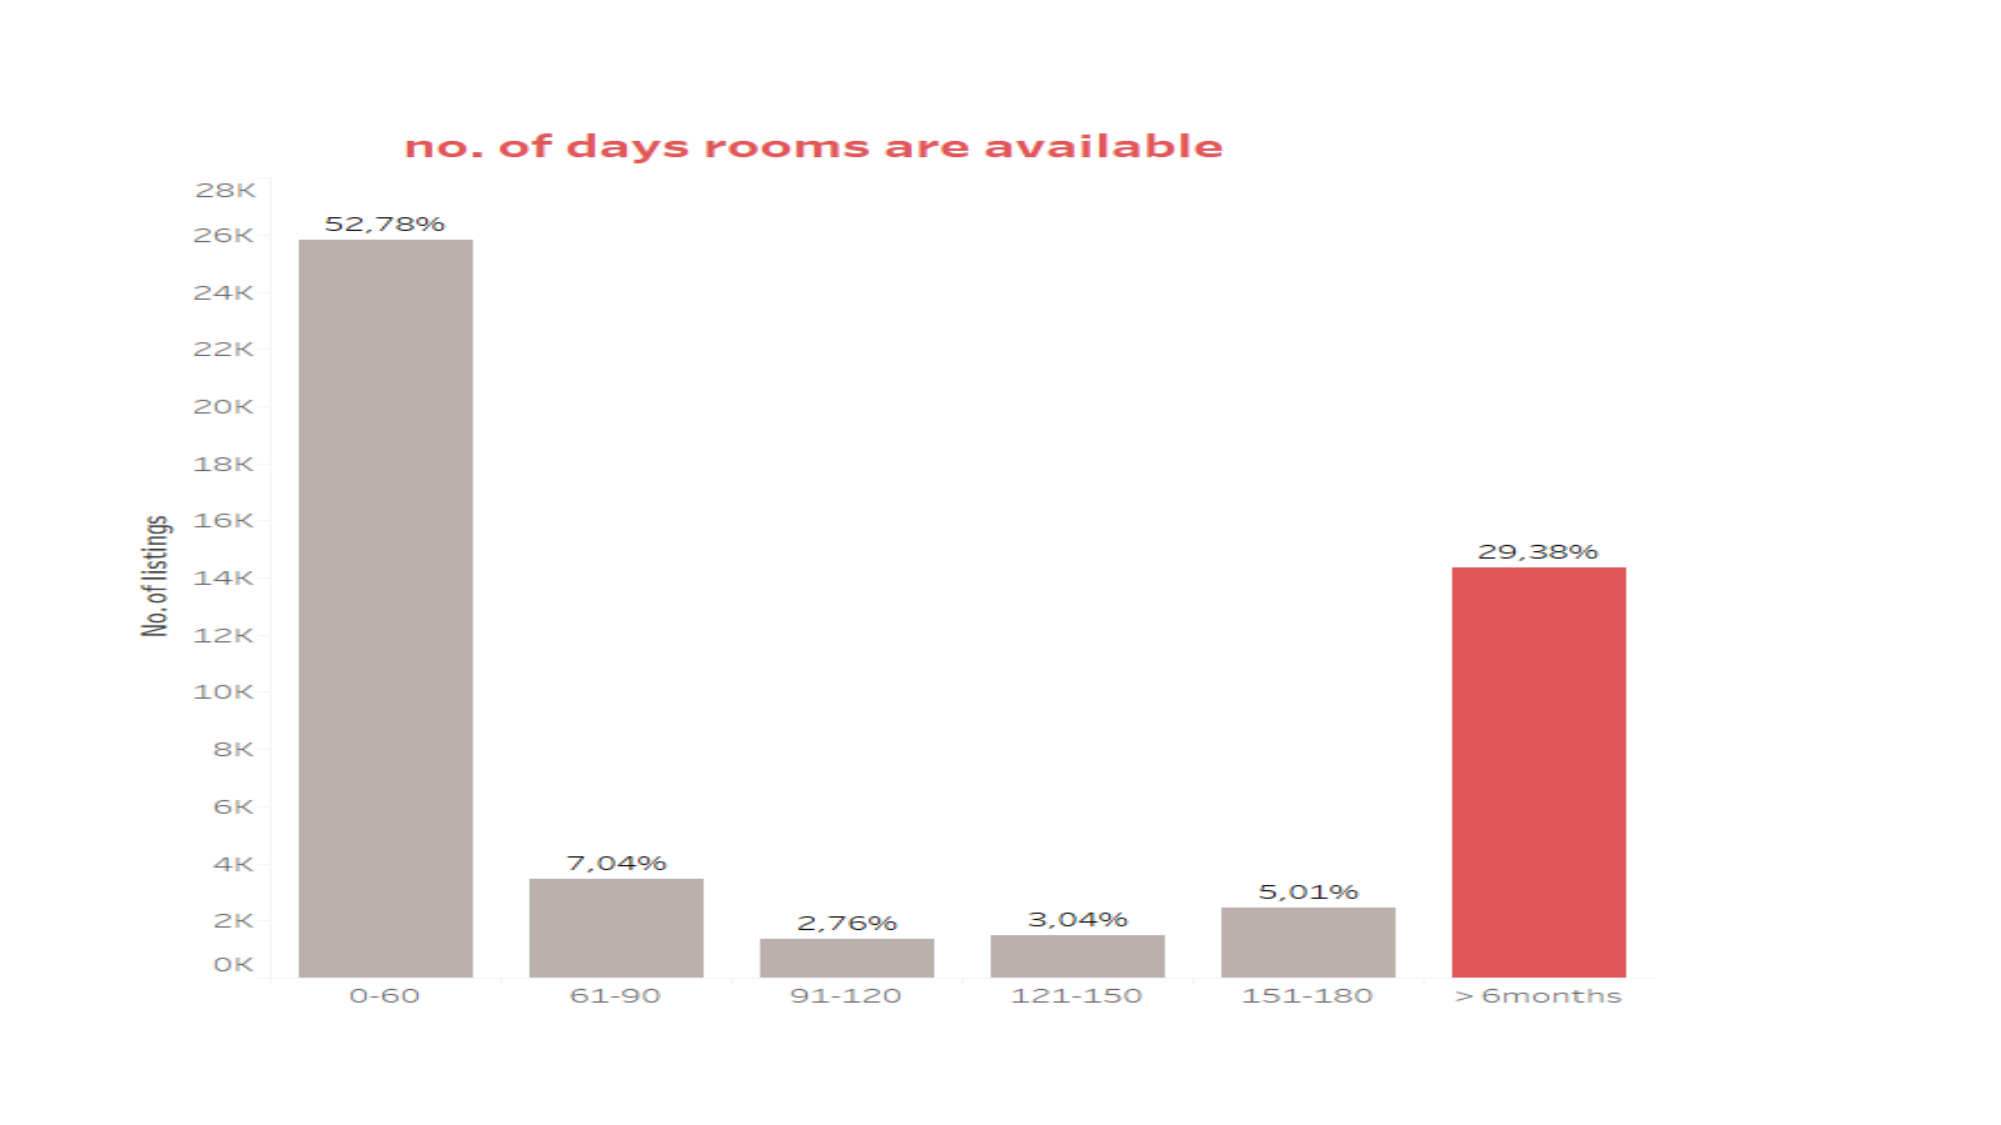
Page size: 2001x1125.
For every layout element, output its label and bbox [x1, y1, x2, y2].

picture [114, 116, 1654, 1009]
